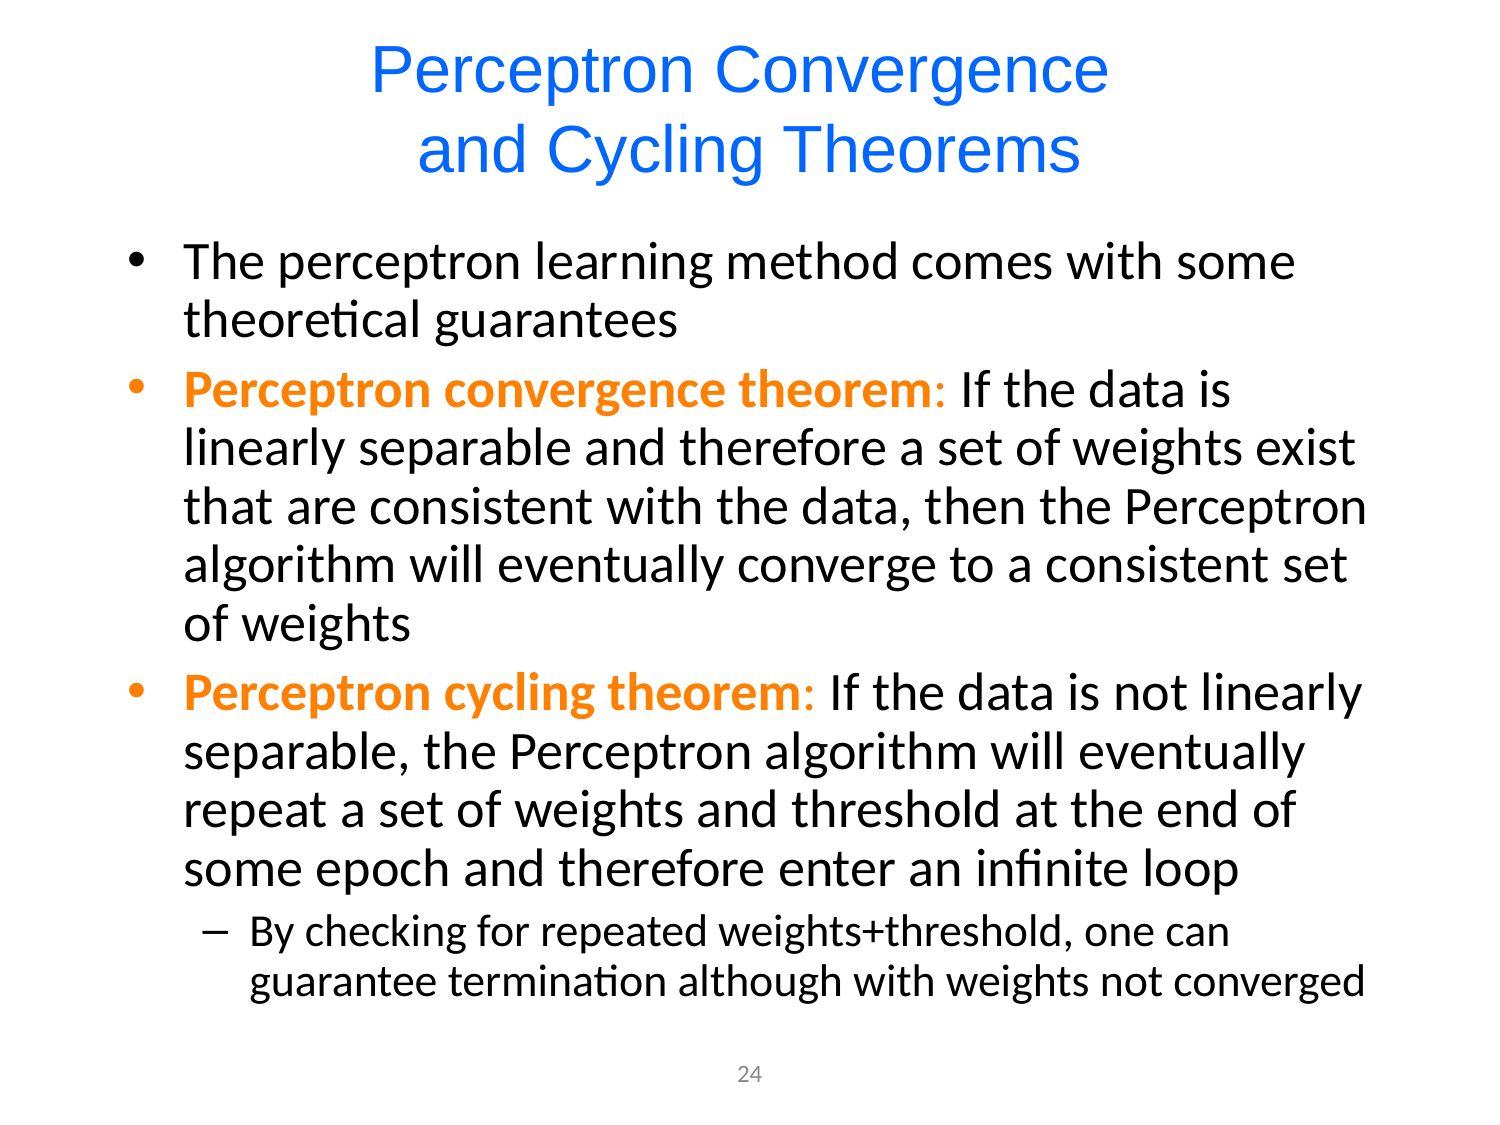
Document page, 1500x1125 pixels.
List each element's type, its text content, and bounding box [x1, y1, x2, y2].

title Perceptron Convergence and Cycling Theorems [75, 12, 1425, 200]
list The perceptron learning method comes with some theoretical guarantees Perceptron convergence theorem: If the data is linearly separable and therefore a set of weights exist that are consistent with the data, then the Perceptron algorithm will eventually converge to a consistent set of weights Perceptron cycling theorem: If the data is not linearly separable, the Perceptron algorithm will eventually repeat a set of weights and threshold at the end of some epoch and therefore enter an infinite loop By checking for repeated weights+threshold, one can guarantee termination although with weights not converged [112, 224, 1388, 1075]
slide_number 24 [512, 1075, 988, 1103]
